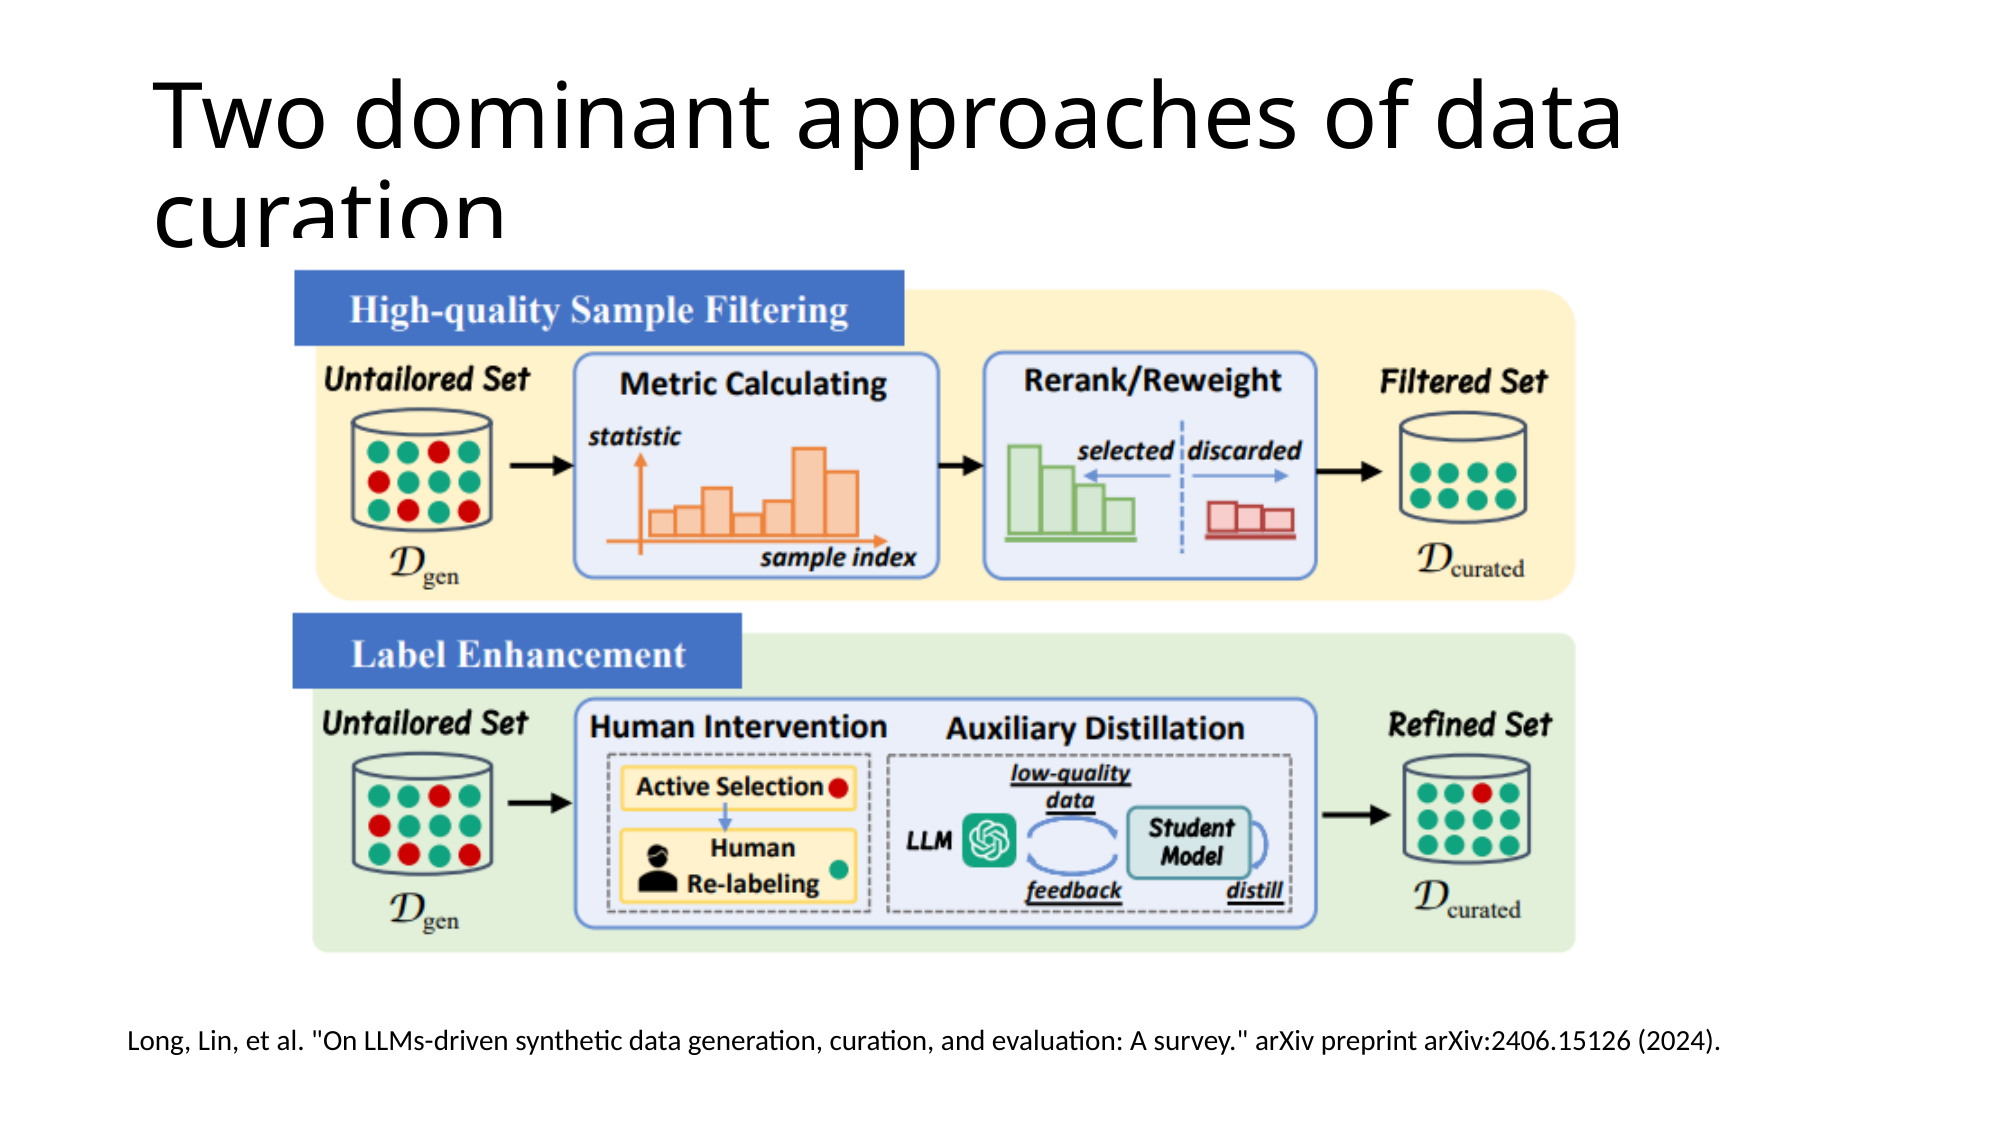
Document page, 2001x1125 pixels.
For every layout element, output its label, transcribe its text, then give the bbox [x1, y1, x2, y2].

text_box Long, Lin, et al. "On LLMs-driven synthetic data generation, curation, and evaluation: A survey." arXiv preprint arXiv:2406.15126 (2024). [112, 1014, 1831, 1064]
title Two dominant approaches of data curation [137, 59, 1863, 278]
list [284, 238, 1616, 976]
